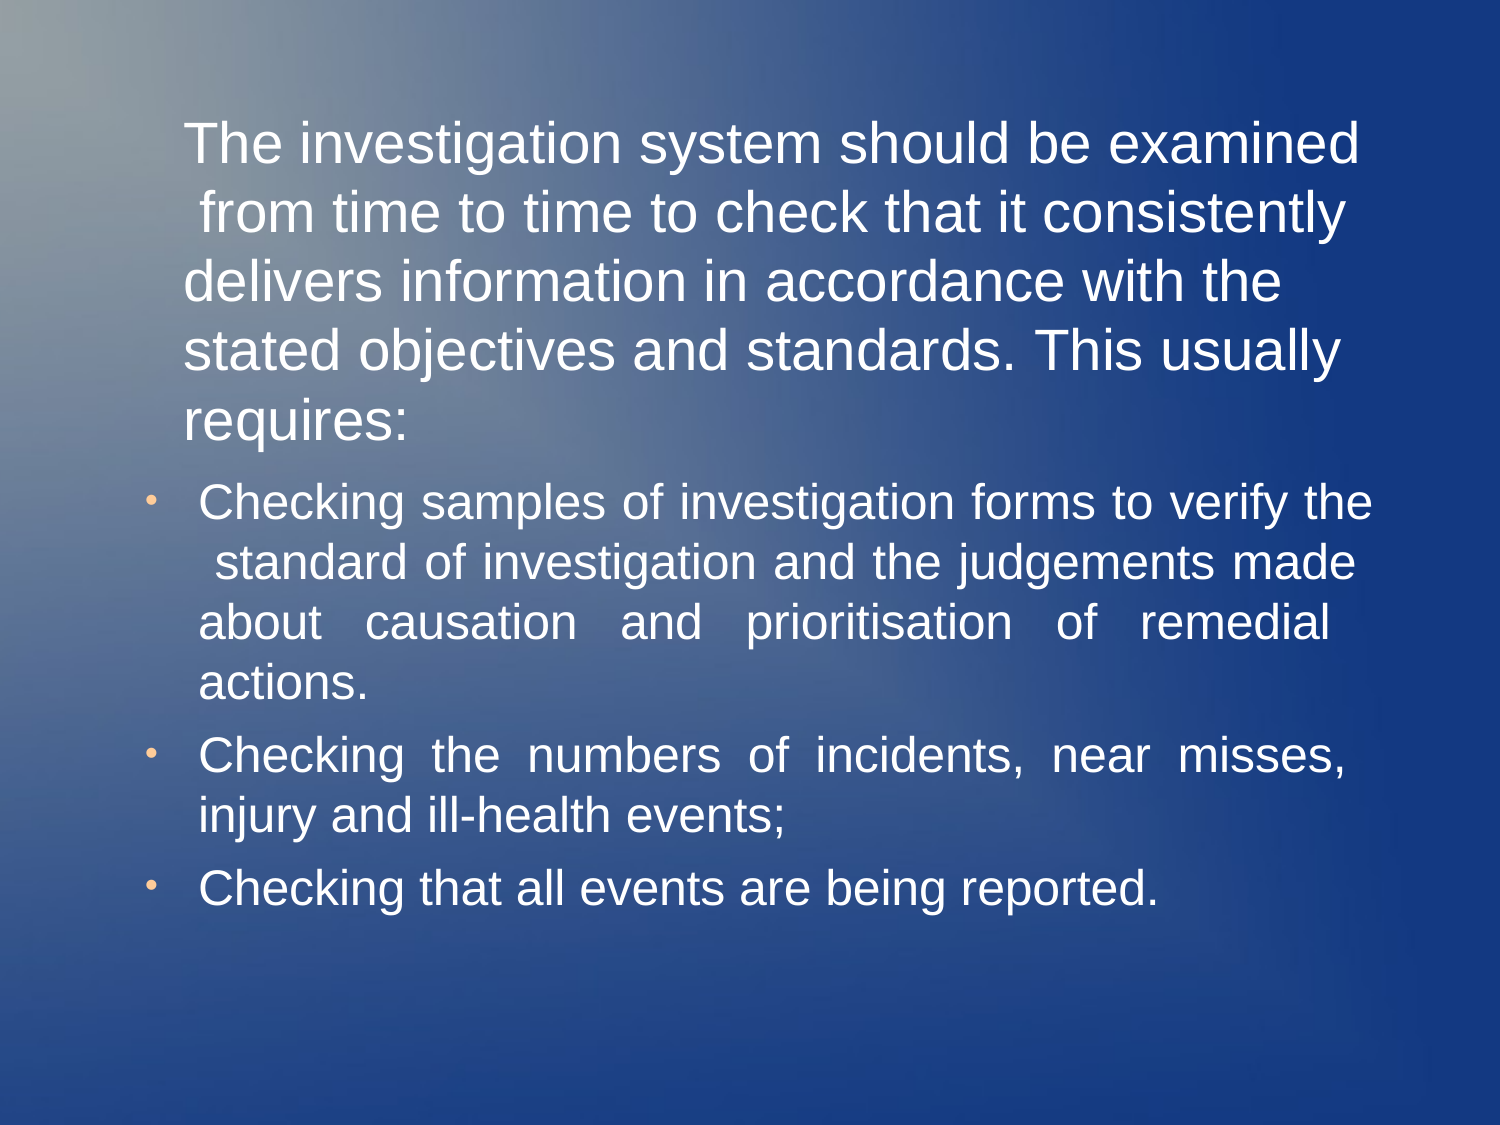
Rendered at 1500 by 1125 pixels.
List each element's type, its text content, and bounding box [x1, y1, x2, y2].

text_box ● [142, 734, 165, 764]
text_box Checking samples of investigation forms to verify the standard of investigation and the judgements made about causation and prioritisation of remedial actions. Checking the numbers of incidents, near misses, injury and ill-health events; Checking that all events are being reported. [196, 467, 1374, 915]
title The investigation system should be examined from time to time to check that it consistently delivers information in accordance with the stated objectives and standards. This usually requires: [181, 105, 1367, 455]
picture [0, 0, 1500, 1125]
text_box ● [142, 867, 165, 896]
text_box ● [142, 482, 165, 511]
